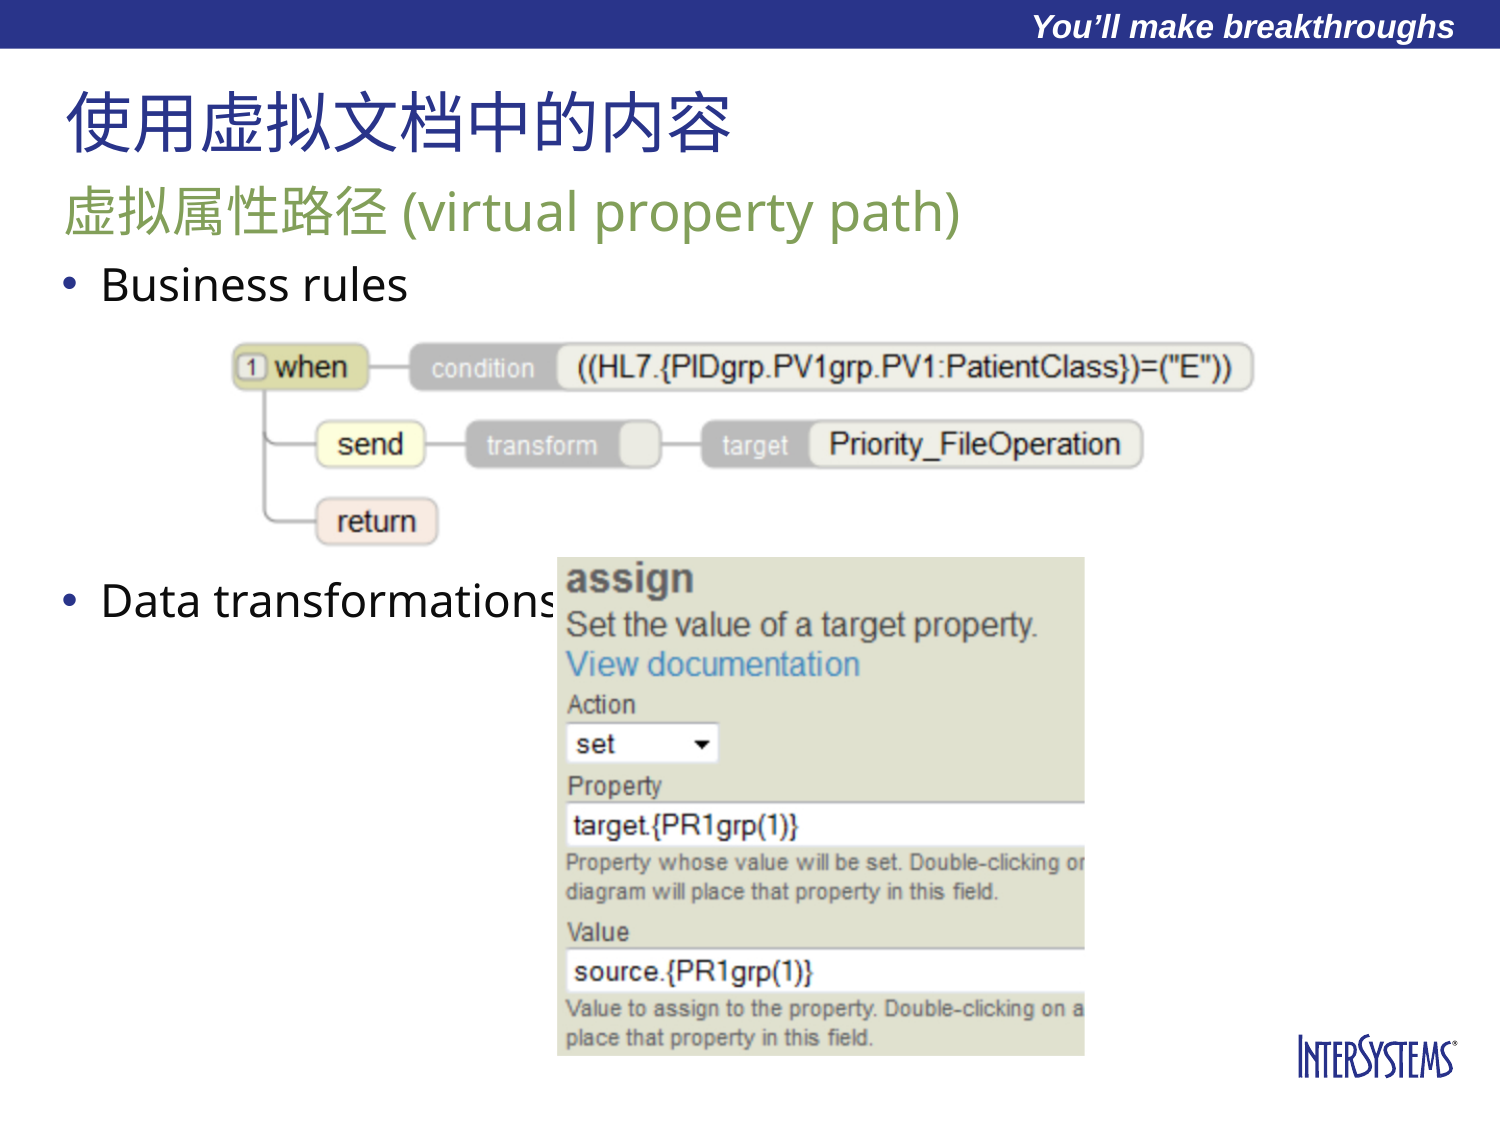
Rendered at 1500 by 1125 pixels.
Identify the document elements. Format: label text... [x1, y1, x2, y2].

list 虚拟属性路径(virtual property path) [48, 180, 1446, 237]
picture [206, 320, 1294, 1059]
list Business rules Data transformations [46, 247, 1448, 1065]
title 使用虚拟文档中的内容 [50, 58, 1444, 169]
